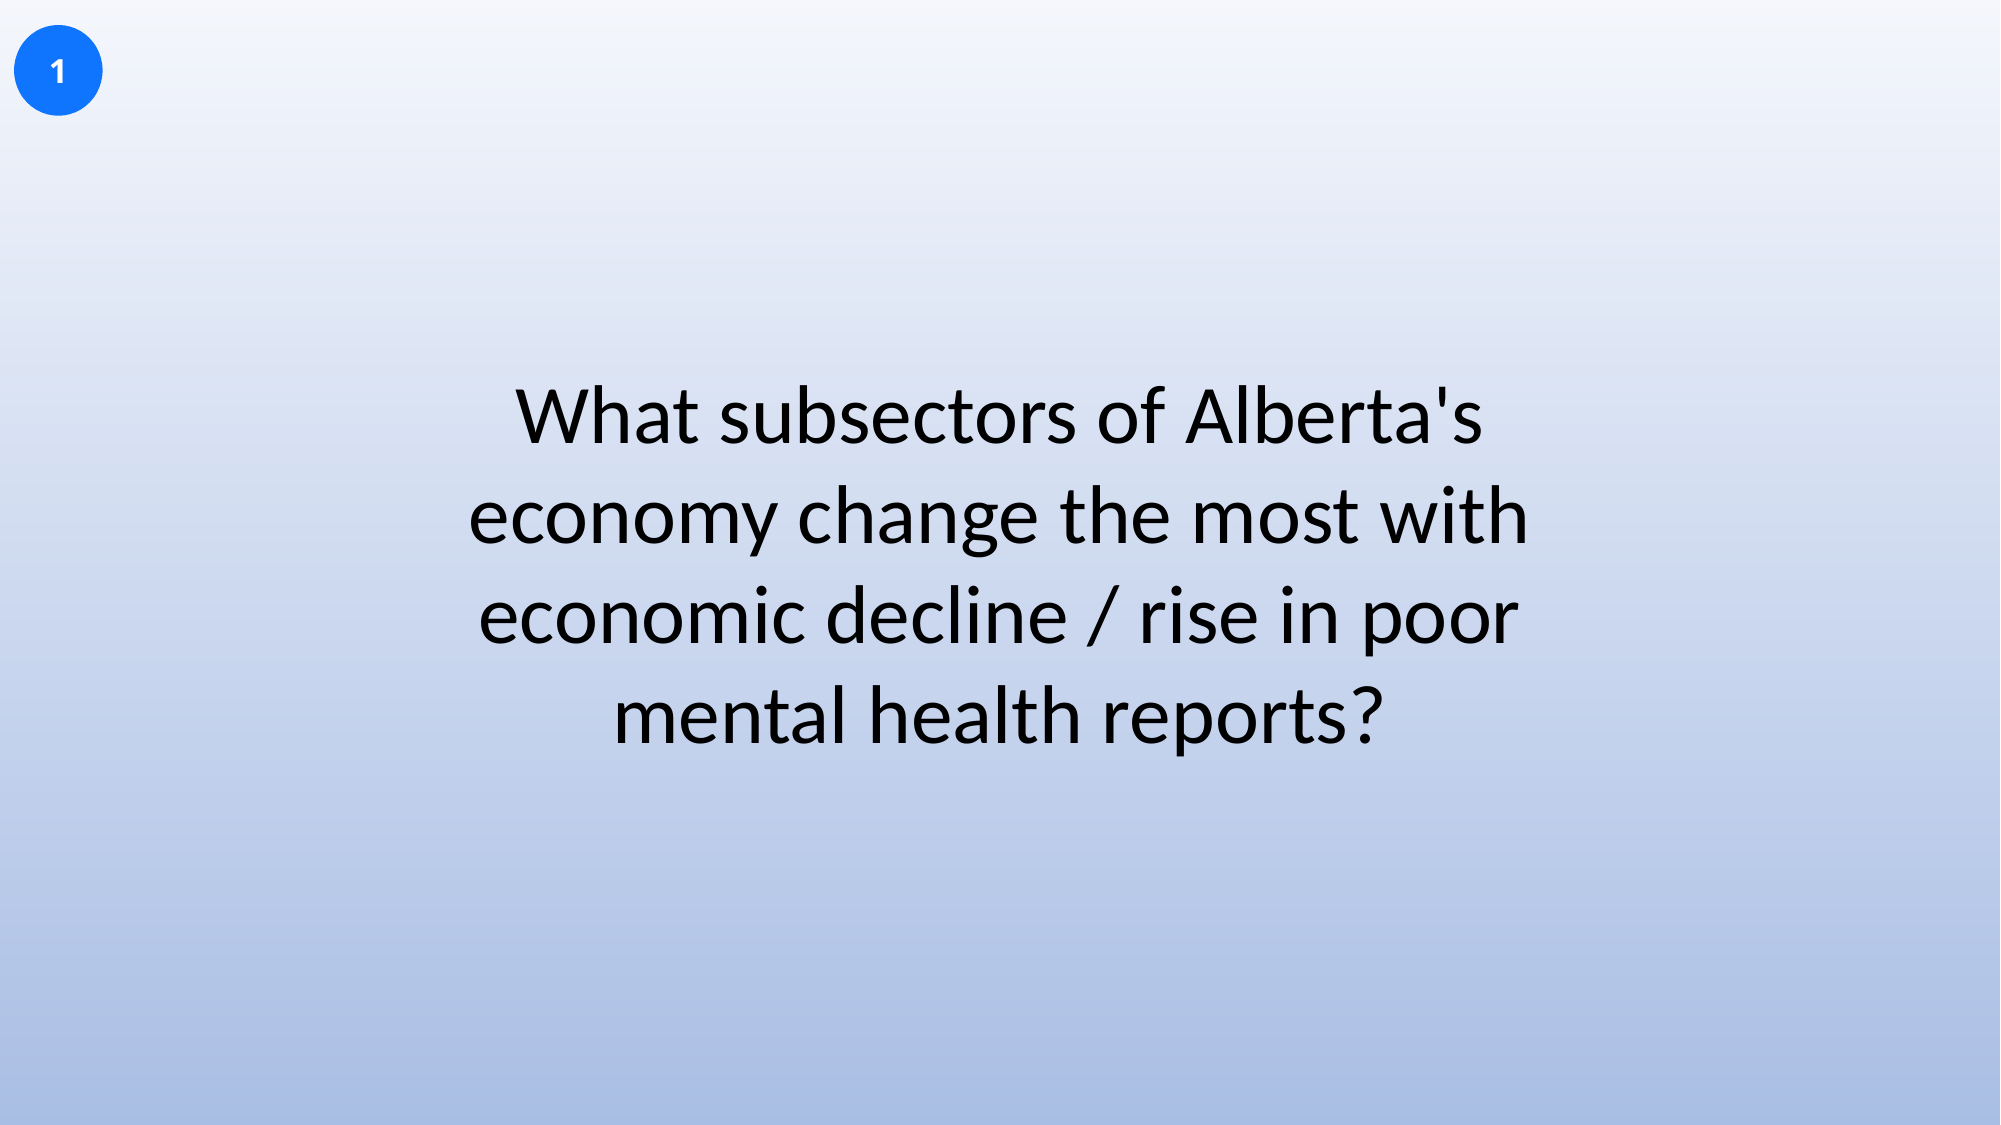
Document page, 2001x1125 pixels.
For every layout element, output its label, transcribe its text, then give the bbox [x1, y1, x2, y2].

text_box What subsectors of Alberta's economy change the most with economic decline / rise in poor mental health reports? [423, 345, 1577, 776]
text_box 1 [14, 24, 103, 116]
